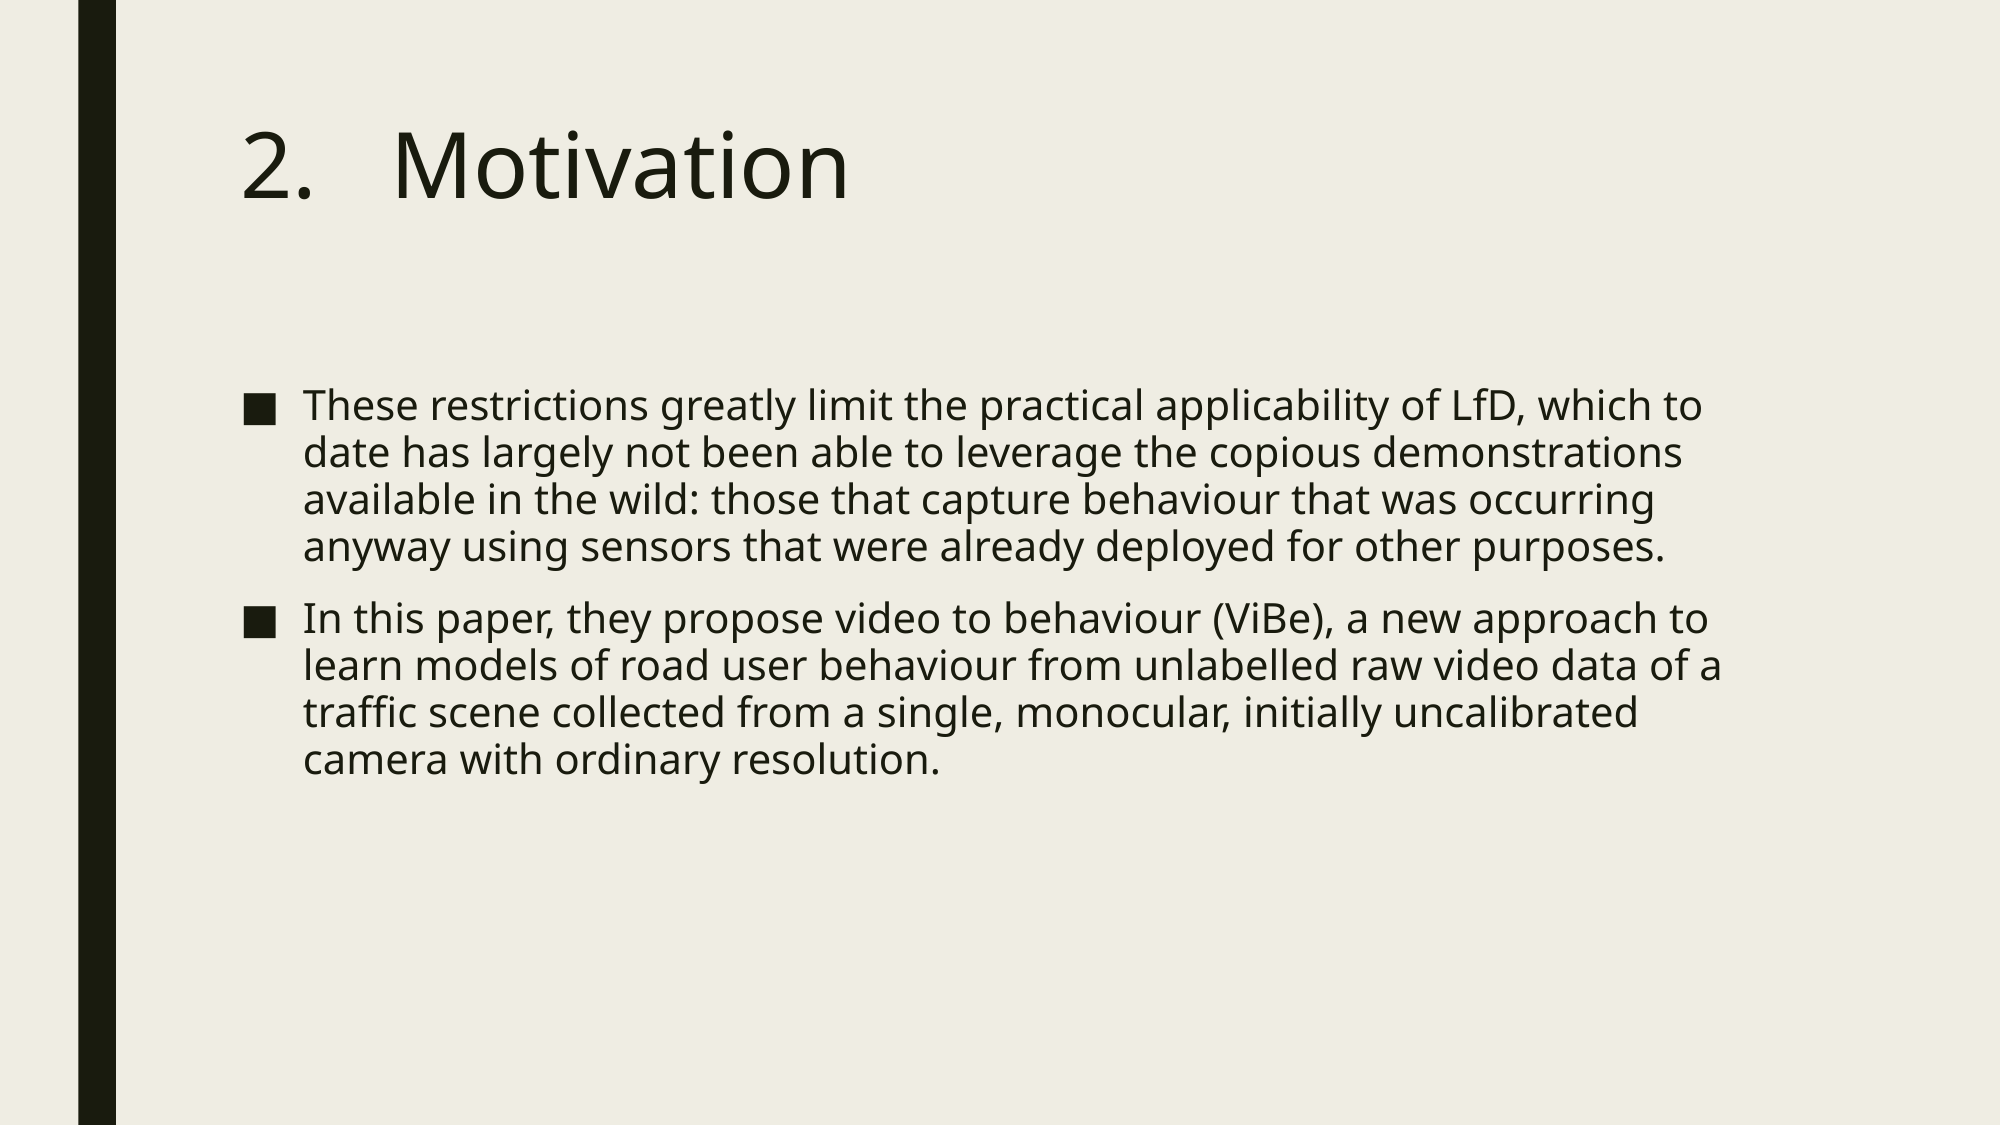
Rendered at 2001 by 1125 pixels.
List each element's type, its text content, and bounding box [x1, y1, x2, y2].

list These restrictions greatly limit the practical applicability of LfD, which to date has largely not been able to leverage the copious demonstrations available in the wild: those that capture behaviour that was occurring anyway using sensors that were already deployed for other purposes. In this paper, they propose video to behaviour (ViBe), a new approach to learn models of road user behaviour from unlabelled raw video data of a traffic scene collected from a single, monocular, initially uncalibrated camera with ordinary resolution. [225, 375, 1800, 963]
title 2. Motivation [225, 112, 1800, 357]
